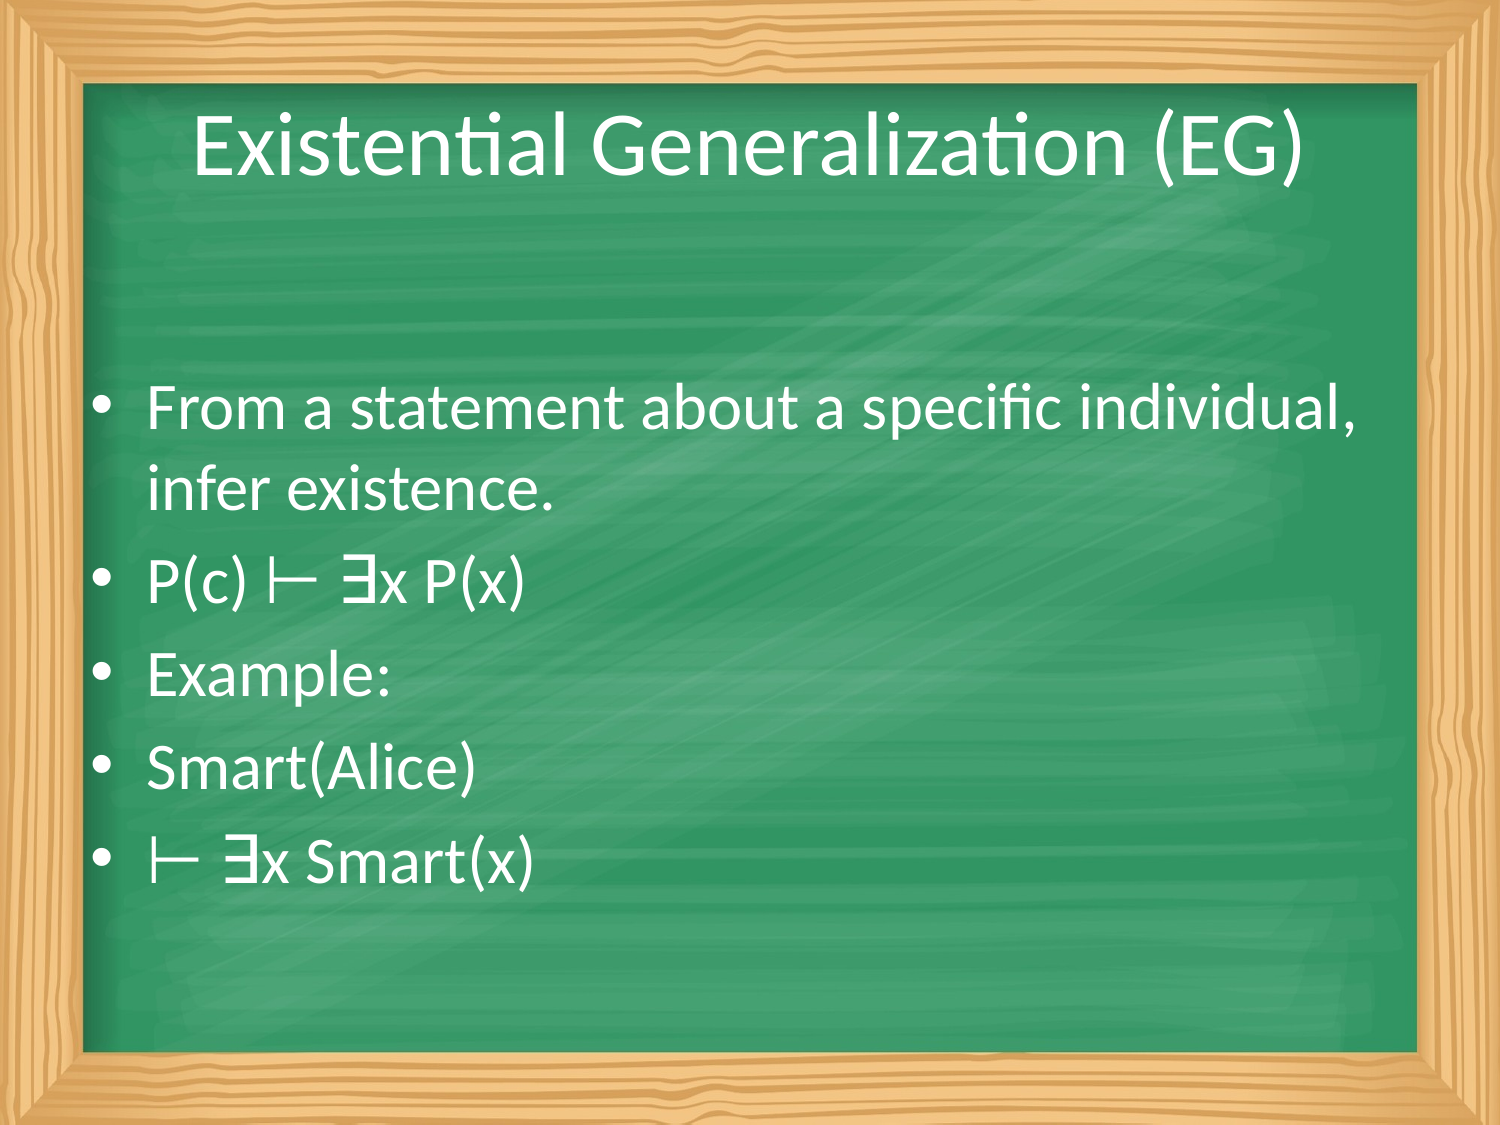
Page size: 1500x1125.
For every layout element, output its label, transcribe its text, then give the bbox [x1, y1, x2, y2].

list From a statement about a specific individual, infer existence. P(c) ⊢ ∃x P(x) Example: Smart(Alice) ⊢ ∃x Smart(x) [75, 262, 1425, 1005]
title Existential Generalization (EG) [75, 45, 1425, 233]
picture [0, 0, 1500, 1125]
